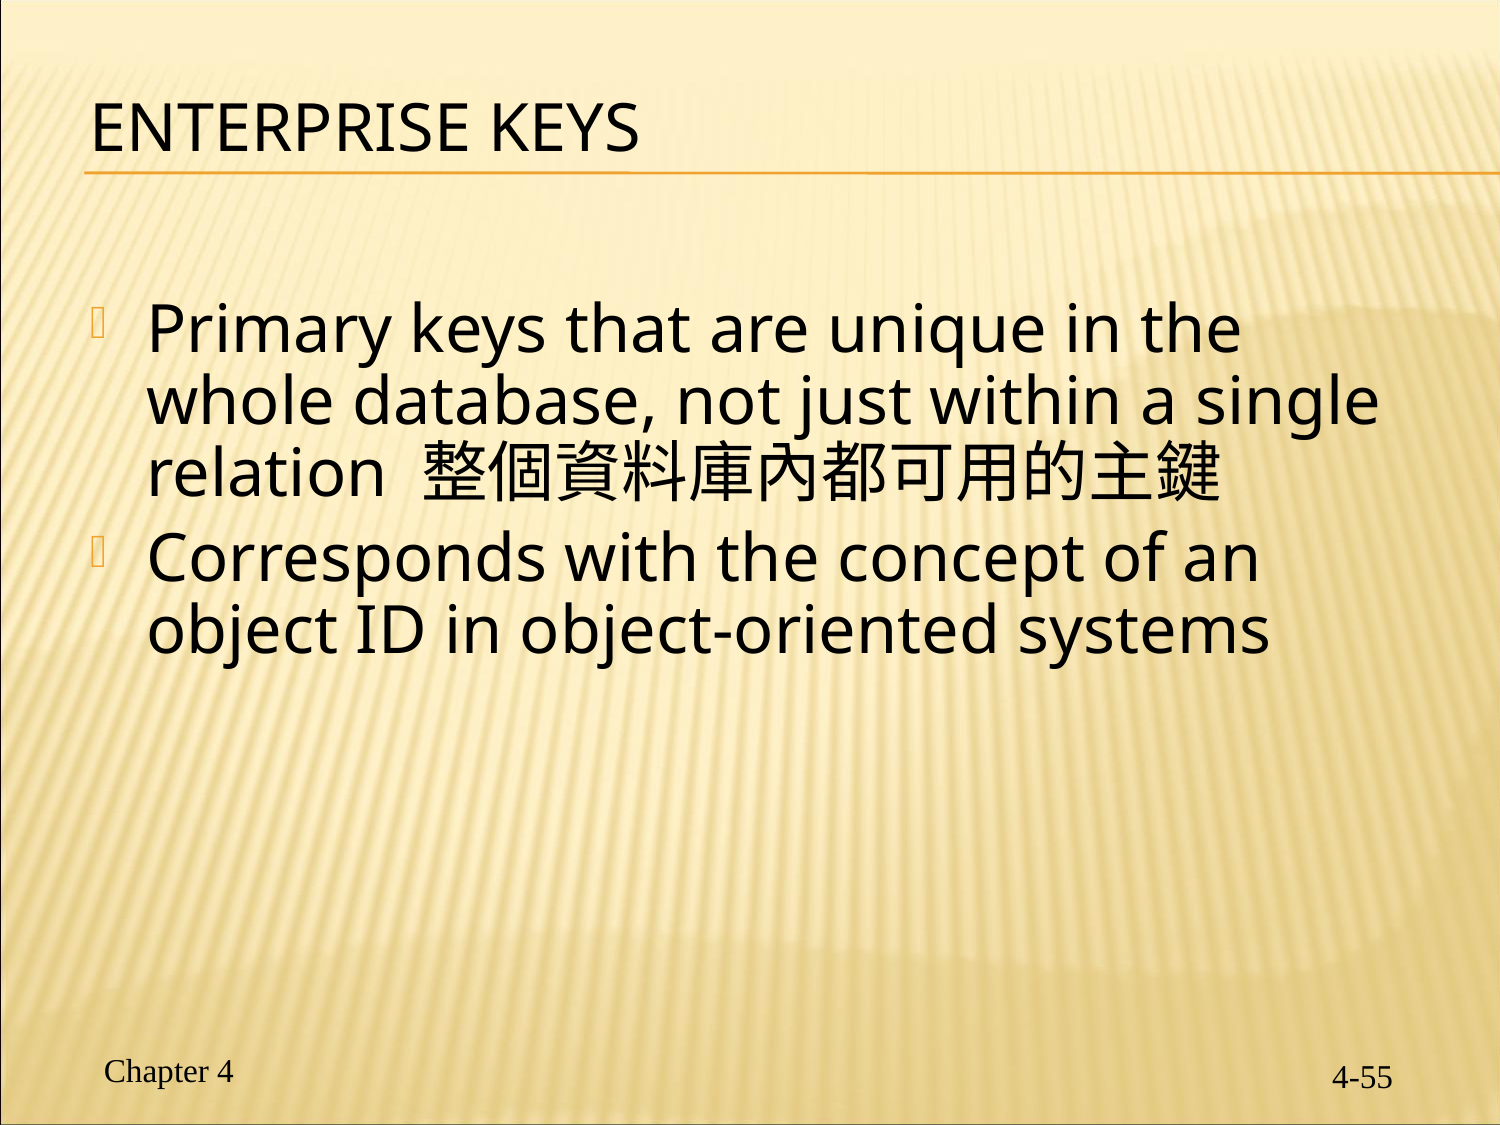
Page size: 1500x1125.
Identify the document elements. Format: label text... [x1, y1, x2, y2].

list Primary keys that are unique in the whole database, not just within a single relation 整個資料庫內都可用的主鍵 Corresponds with the concept of an object ID in object-oriented systems [75, 287, 1425, 600]
title Enterprise Keys [75, 12, 1425, 238]
picture [0, 0, 1500, 1125]
